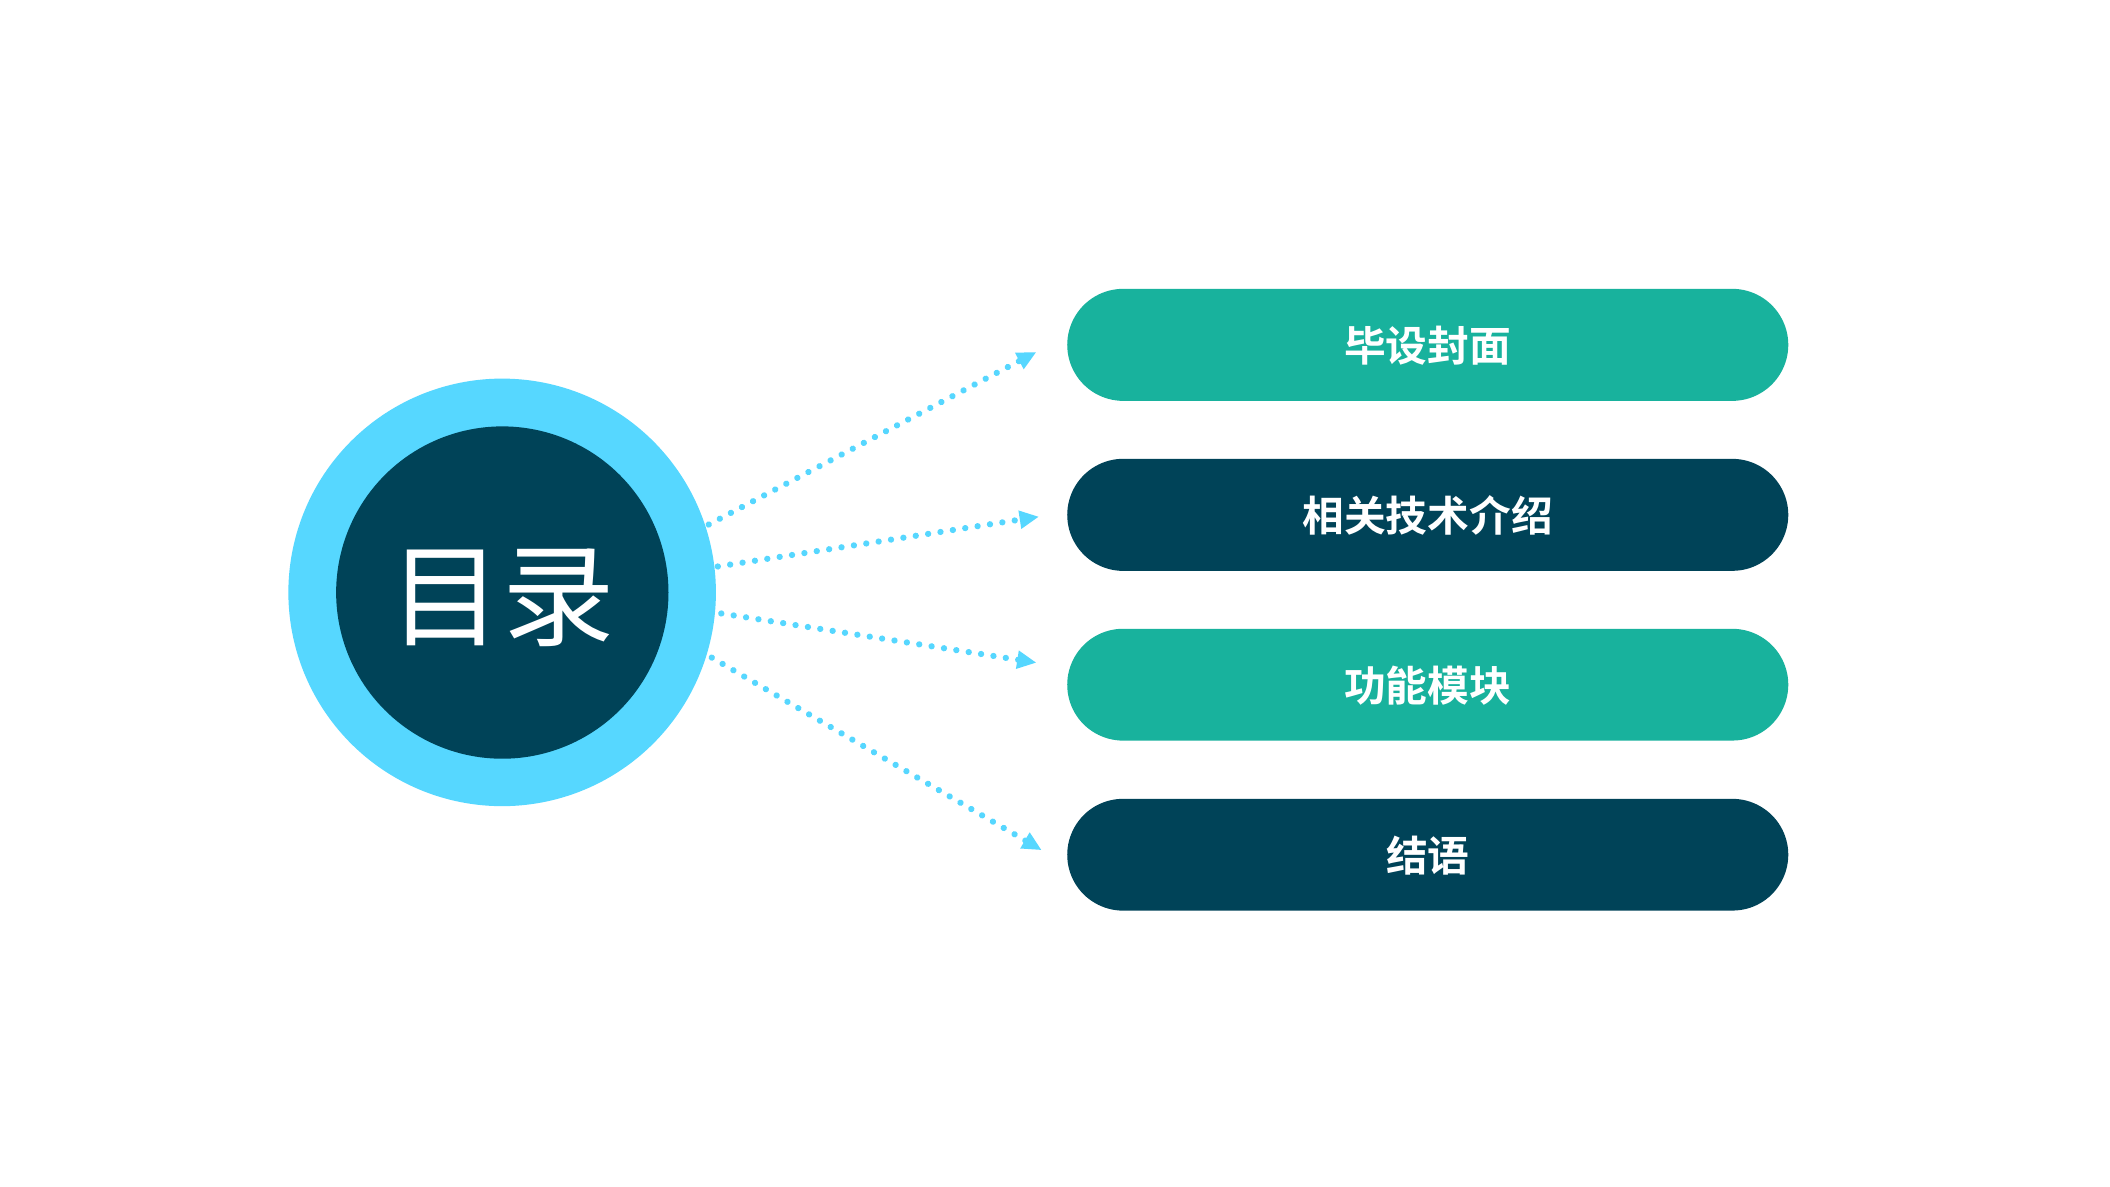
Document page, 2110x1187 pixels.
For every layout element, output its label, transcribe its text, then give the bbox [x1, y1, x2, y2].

text_box 毕设封面 [1067, 288, 1789, 401]
text_box [288, 378, 716, 807]
text_box 功能模块 [1067, 628, 1789, 741]
text_box [1027, 838, 1042, 850]
text_box 目录 [335, 425, 670, 760]
text_box [1022, 352, 1036, 364]
text_box [1025, 512, 1039, 525]
text_box [1022, 654, 1036, 667]
text_box 相关技术介绍 [1067, 458, 1789, 571]
text_box 结语 [1067, 798, 1789, 911]
